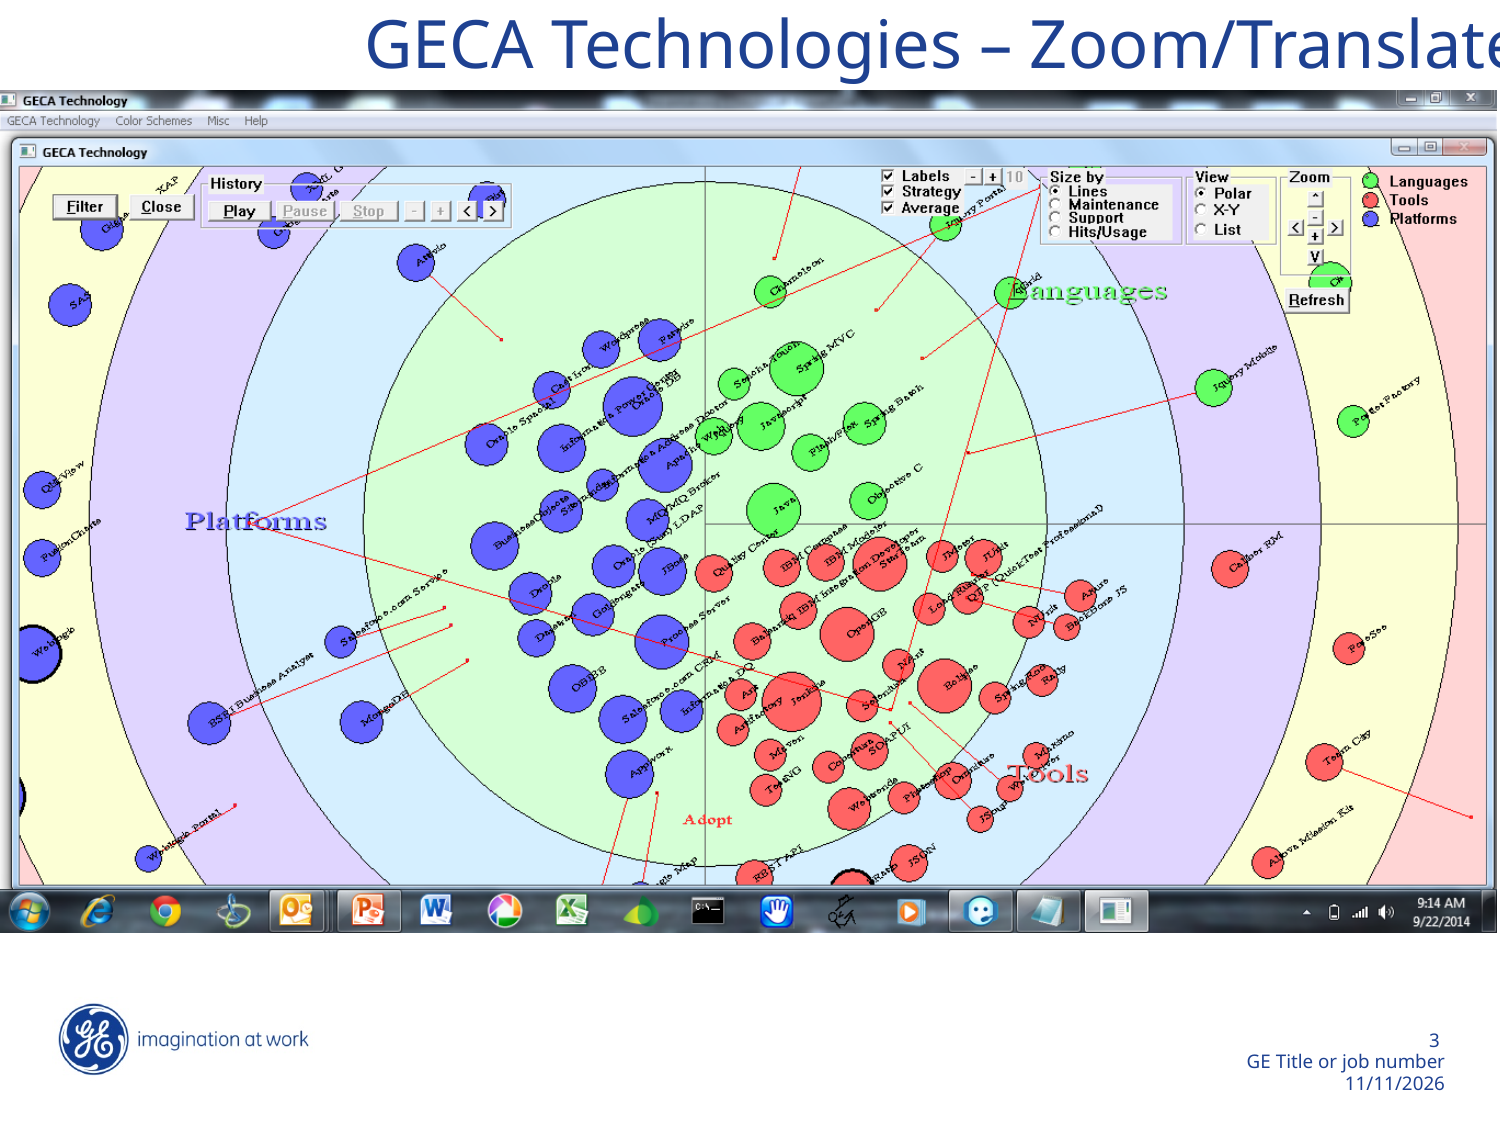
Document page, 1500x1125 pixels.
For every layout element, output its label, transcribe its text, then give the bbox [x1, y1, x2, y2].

text_box GECA Technologies – Zoom/Translate [349, 0, 1500, 89]
picture [0, 90, 1497, 933]
picture [52, 997, 315, 1081]
